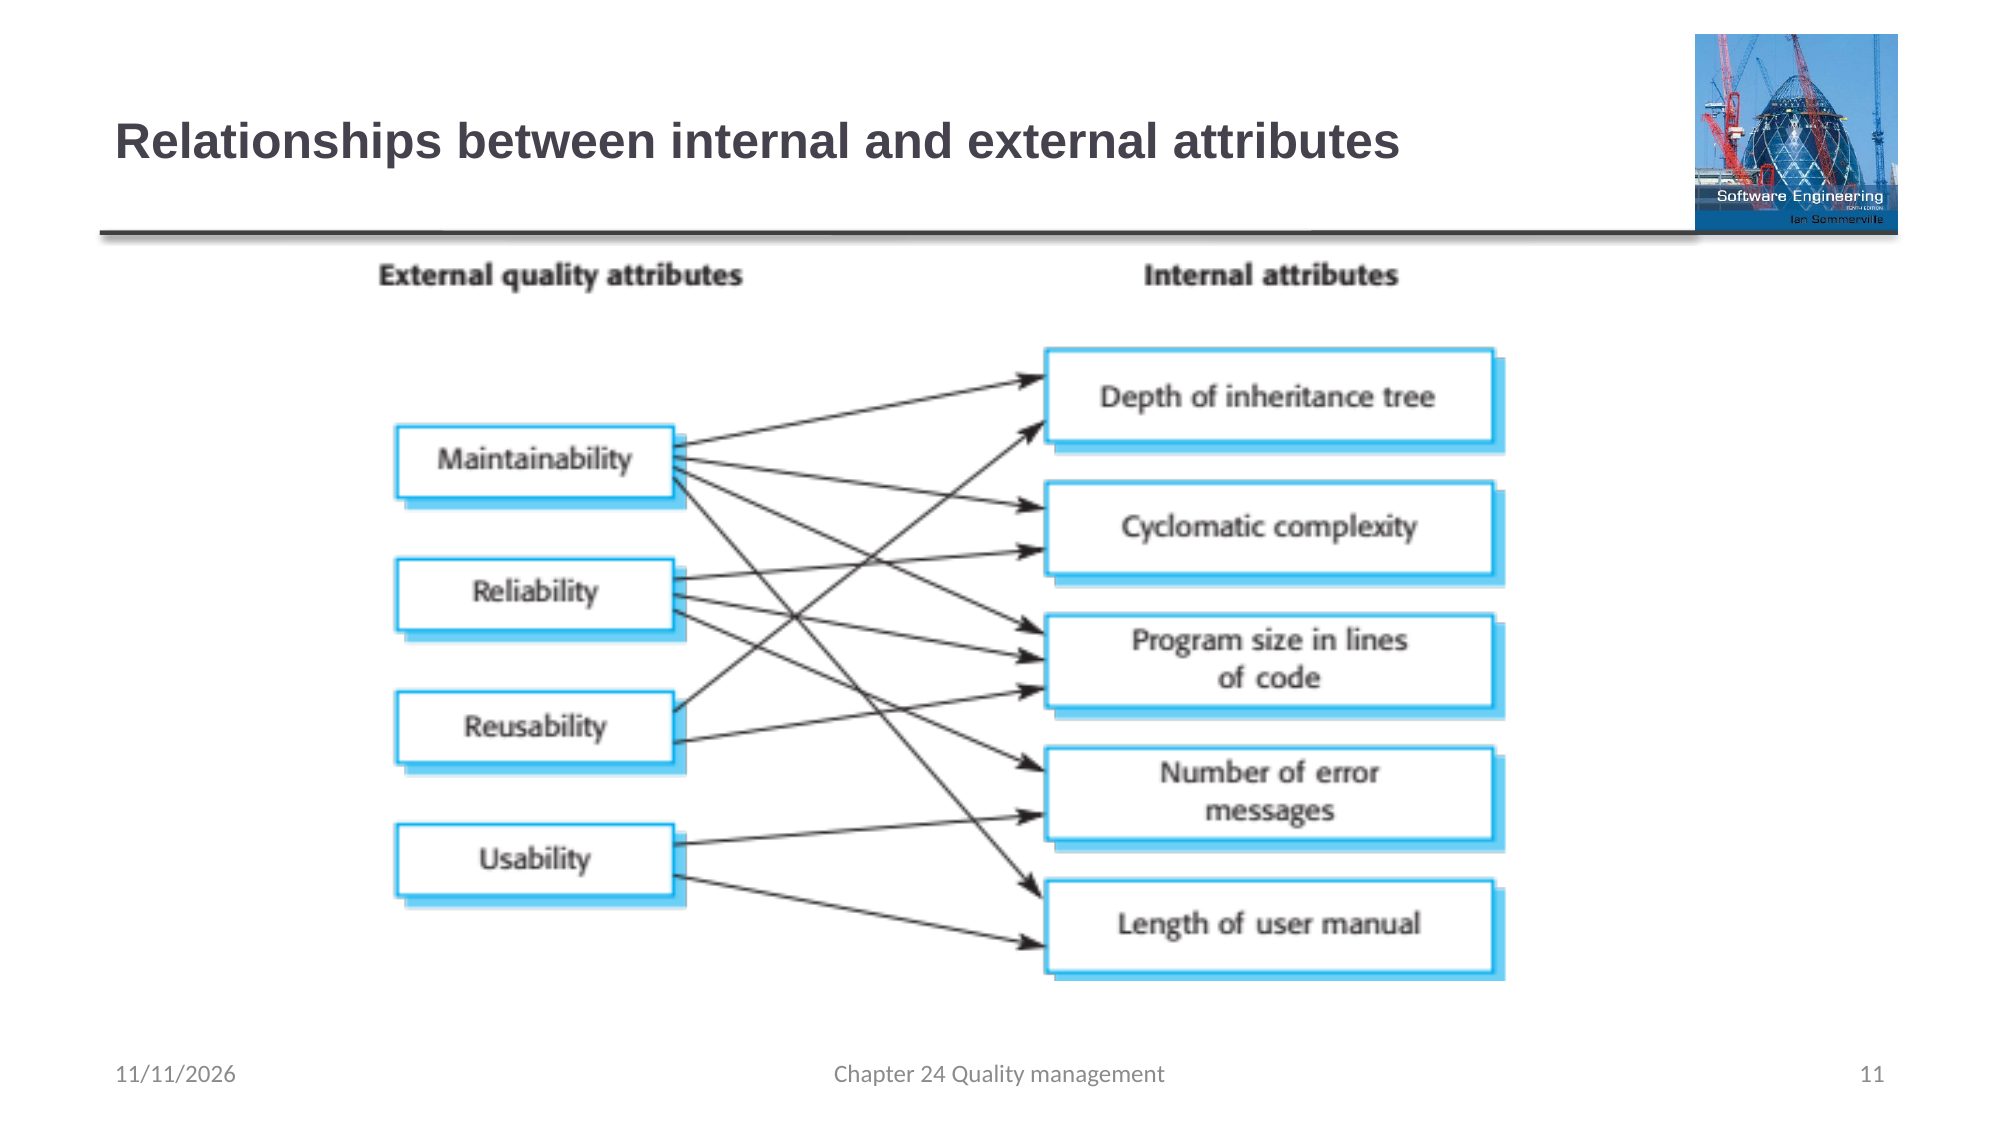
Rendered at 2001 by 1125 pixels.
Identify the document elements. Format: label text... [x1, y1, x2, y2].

slide_number 11 [1433, 1042, 1900, 1103]
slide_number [99, 1042, 567, 1103]
picture [371, 259, 1507, 981]
footer Chapter 24 Quality management [683, 1042, 1317, 1103]
picture [1695, 34, 1898, 230]
title Relationships between internal and external attributes [99, 44, 1696, 233]
